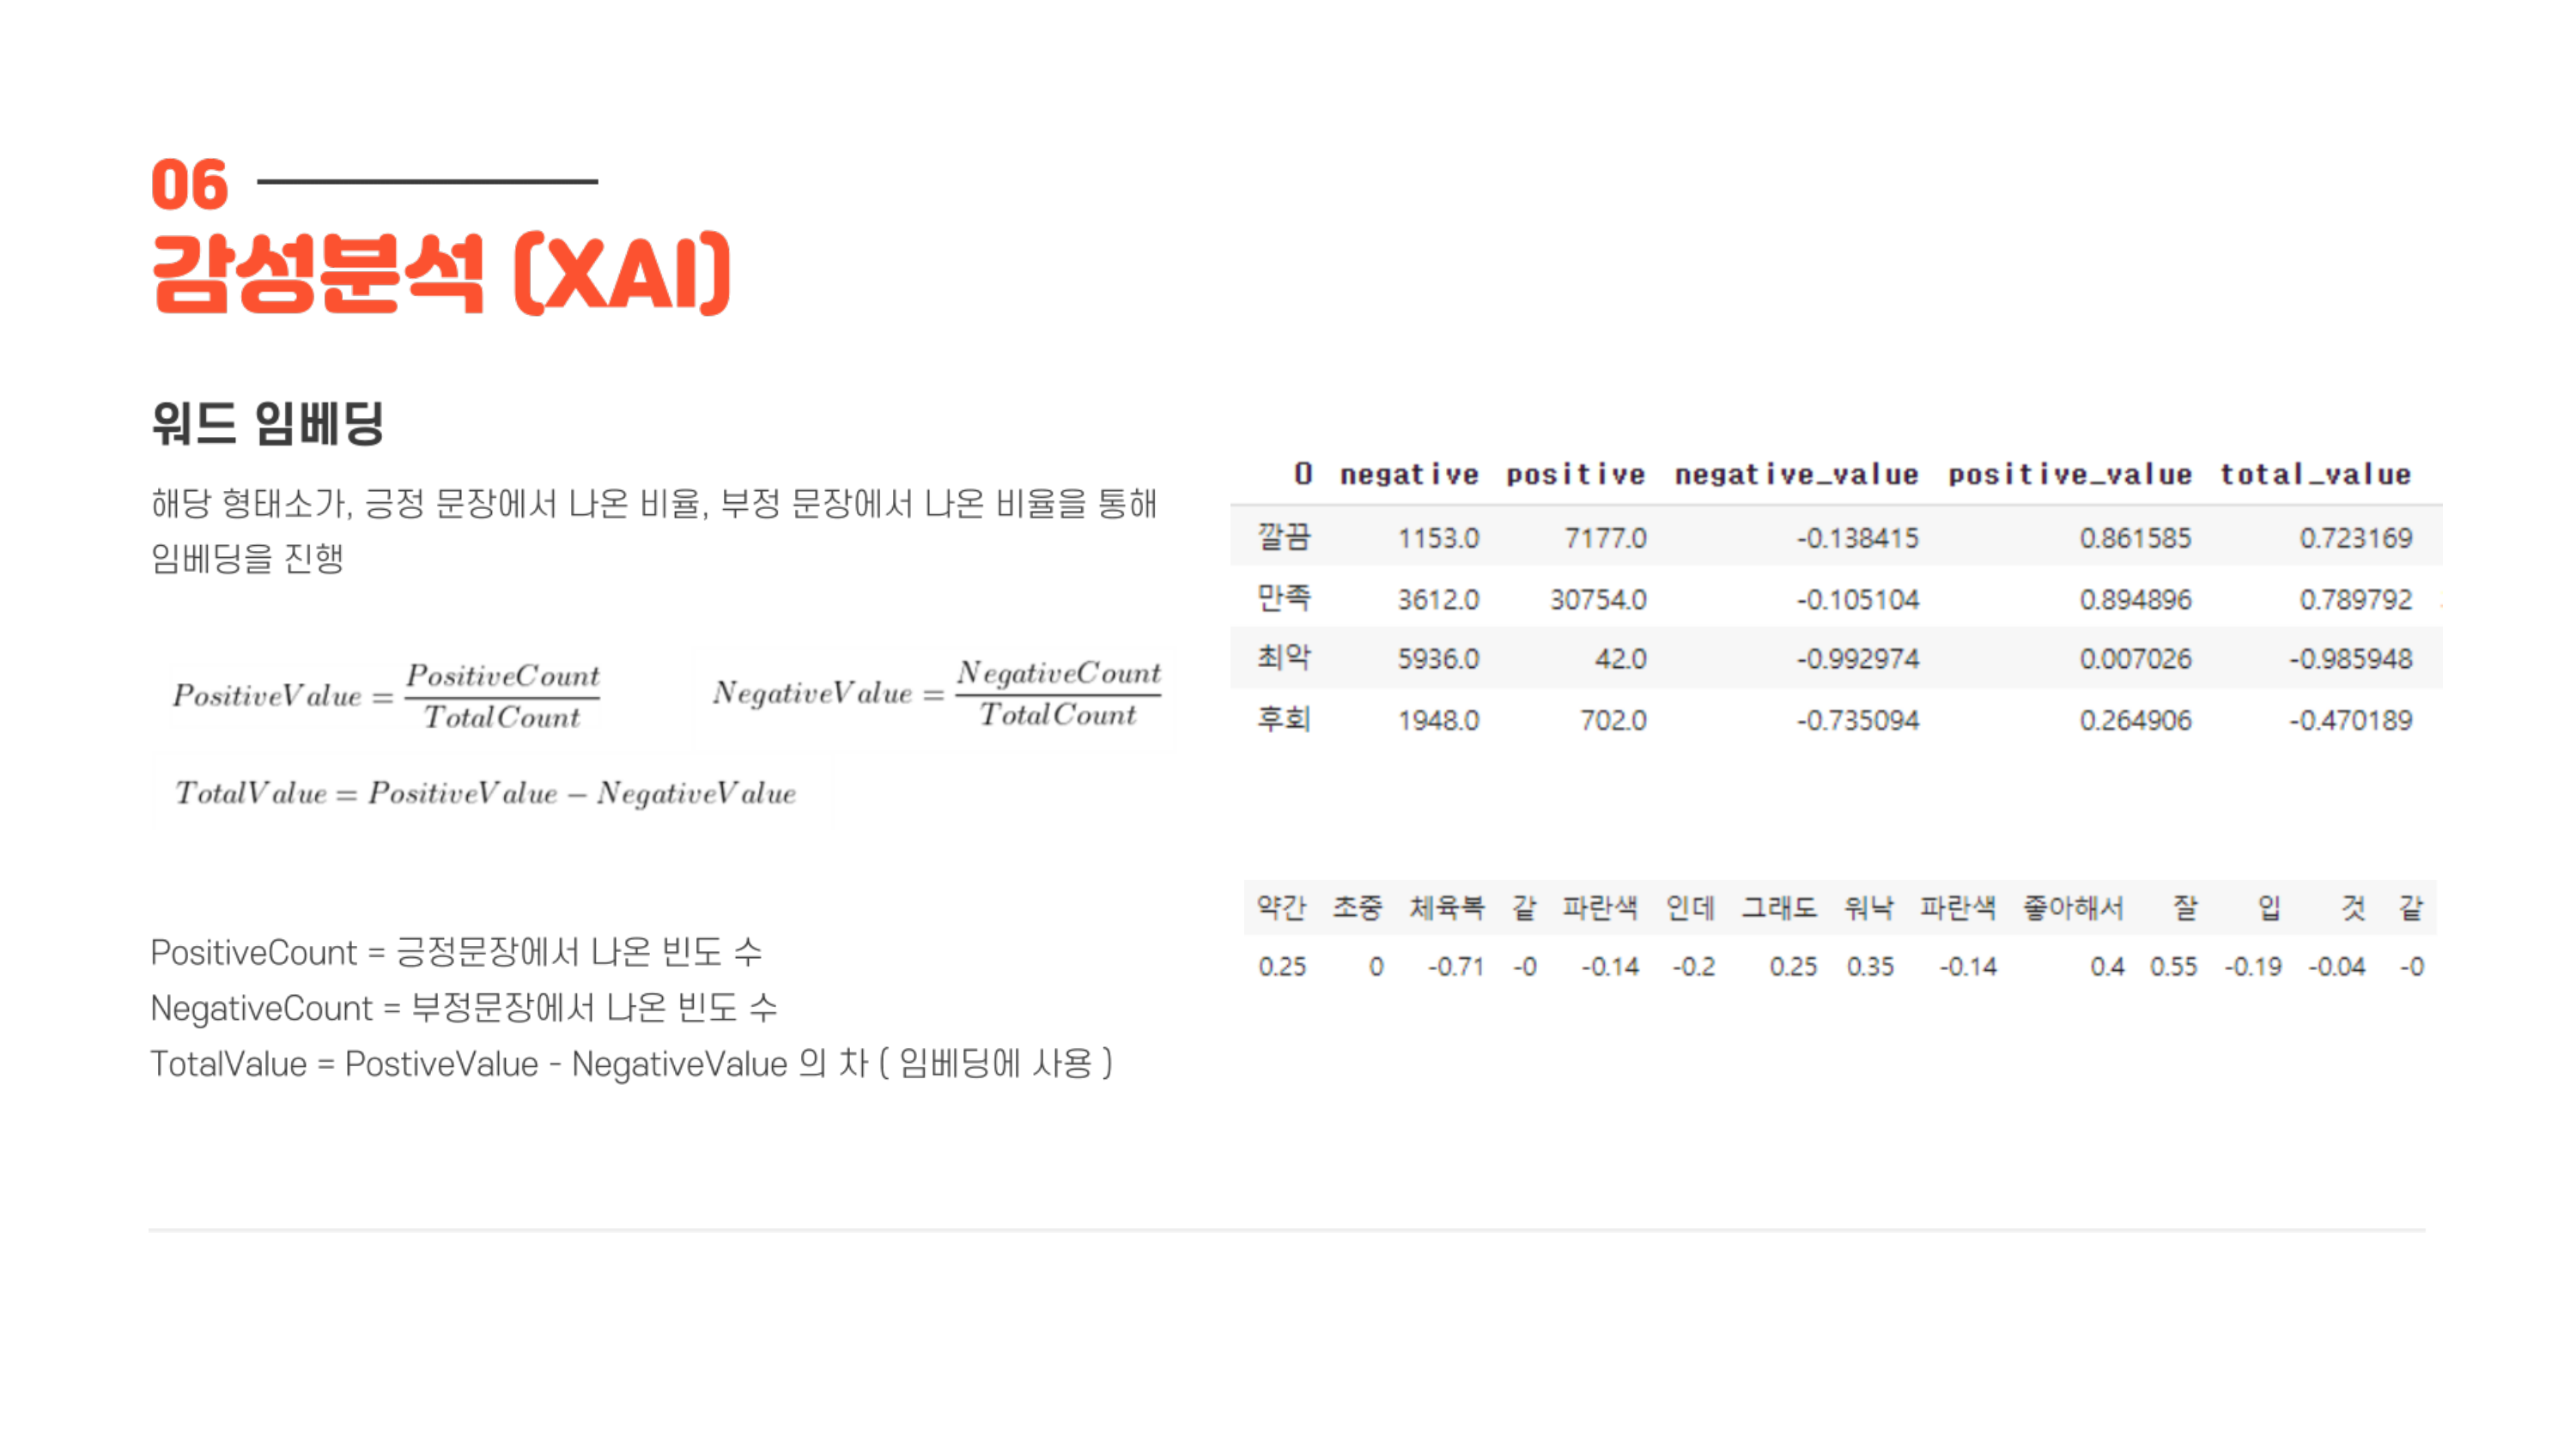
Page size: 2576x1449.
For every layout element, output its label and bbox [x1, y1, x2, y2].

text_box [149, 1228, 2427, 1233]
text_box [149, 646, 1178, 830]
picture [143, 384, 1175, 597]
text_box [1230, 456, 2443, 748]
text_box [255, 179, 598, 185]
text_box [1244, 880, 2443, 994]
picture [145, 924, 1129, 1100]
picture [136, 132, 774, 373]
